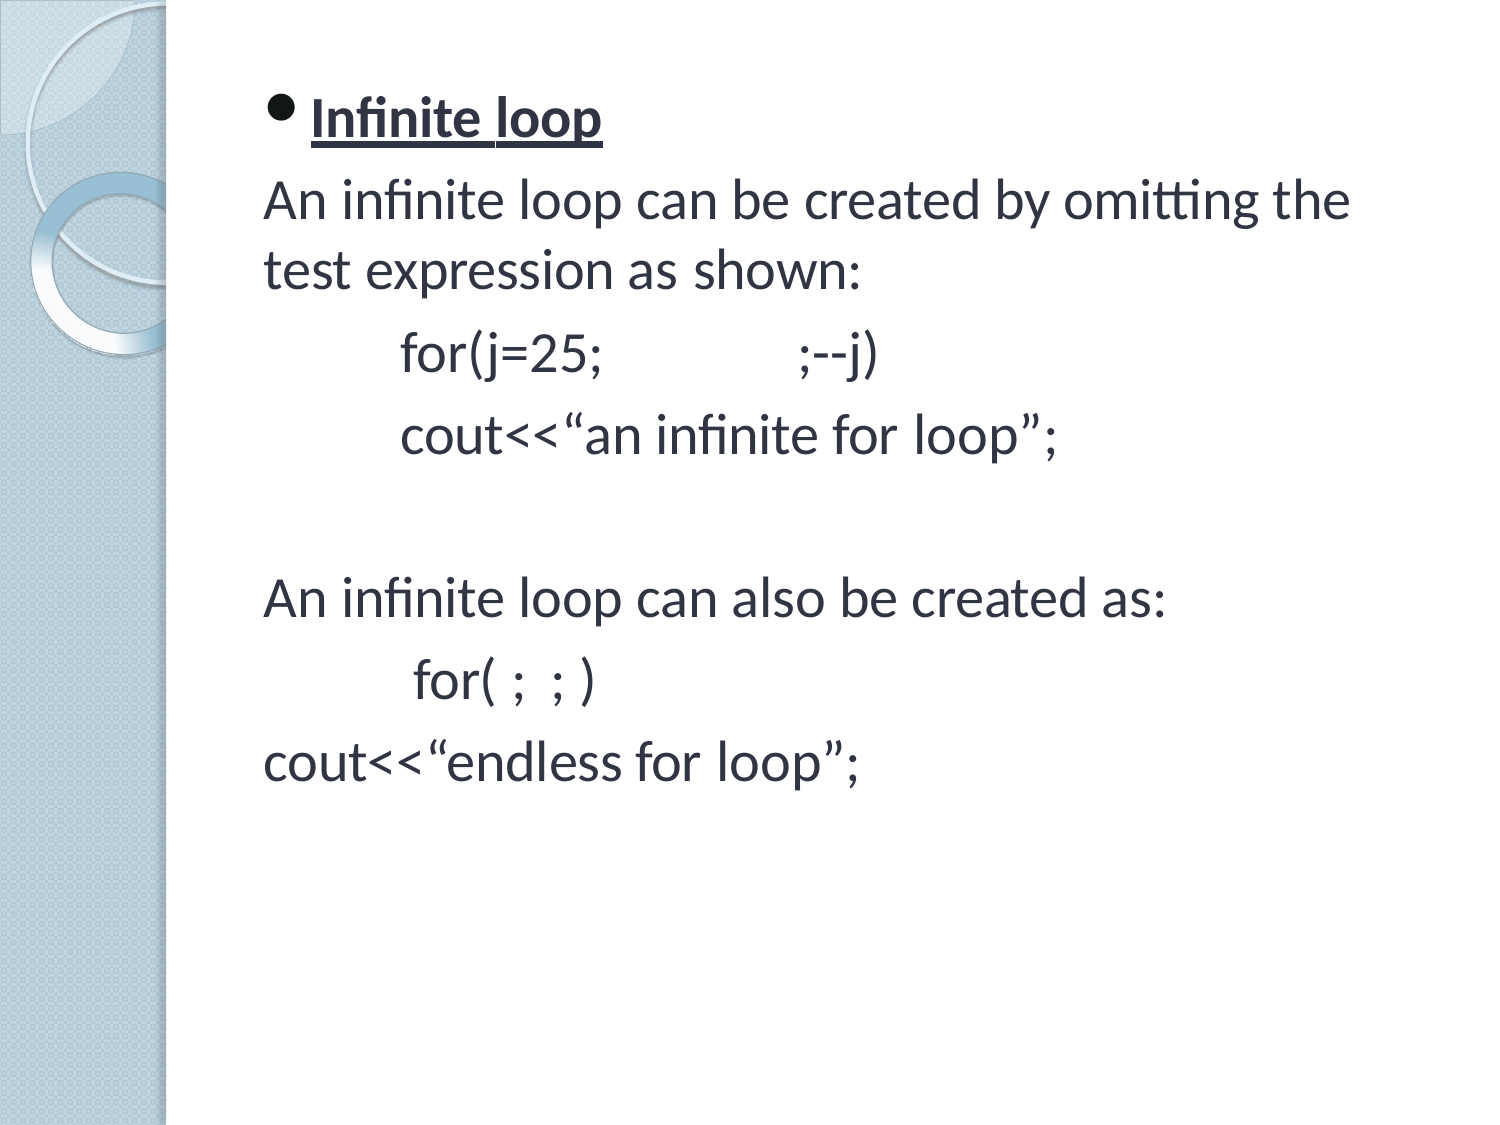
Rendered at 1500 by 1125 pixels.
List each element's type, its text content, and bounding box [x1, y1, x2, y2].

picture [0, 0, 166, 1125]
text_box Infinite loop An infinite loop can be created by omitting the test expression as shown: for(j=25; ;--j) cout<<“an infinite for loop”; An infinite loop can also be created as: for( ; ; ) cout<<“endless for loop”; [261, 64, 1367, 794]
